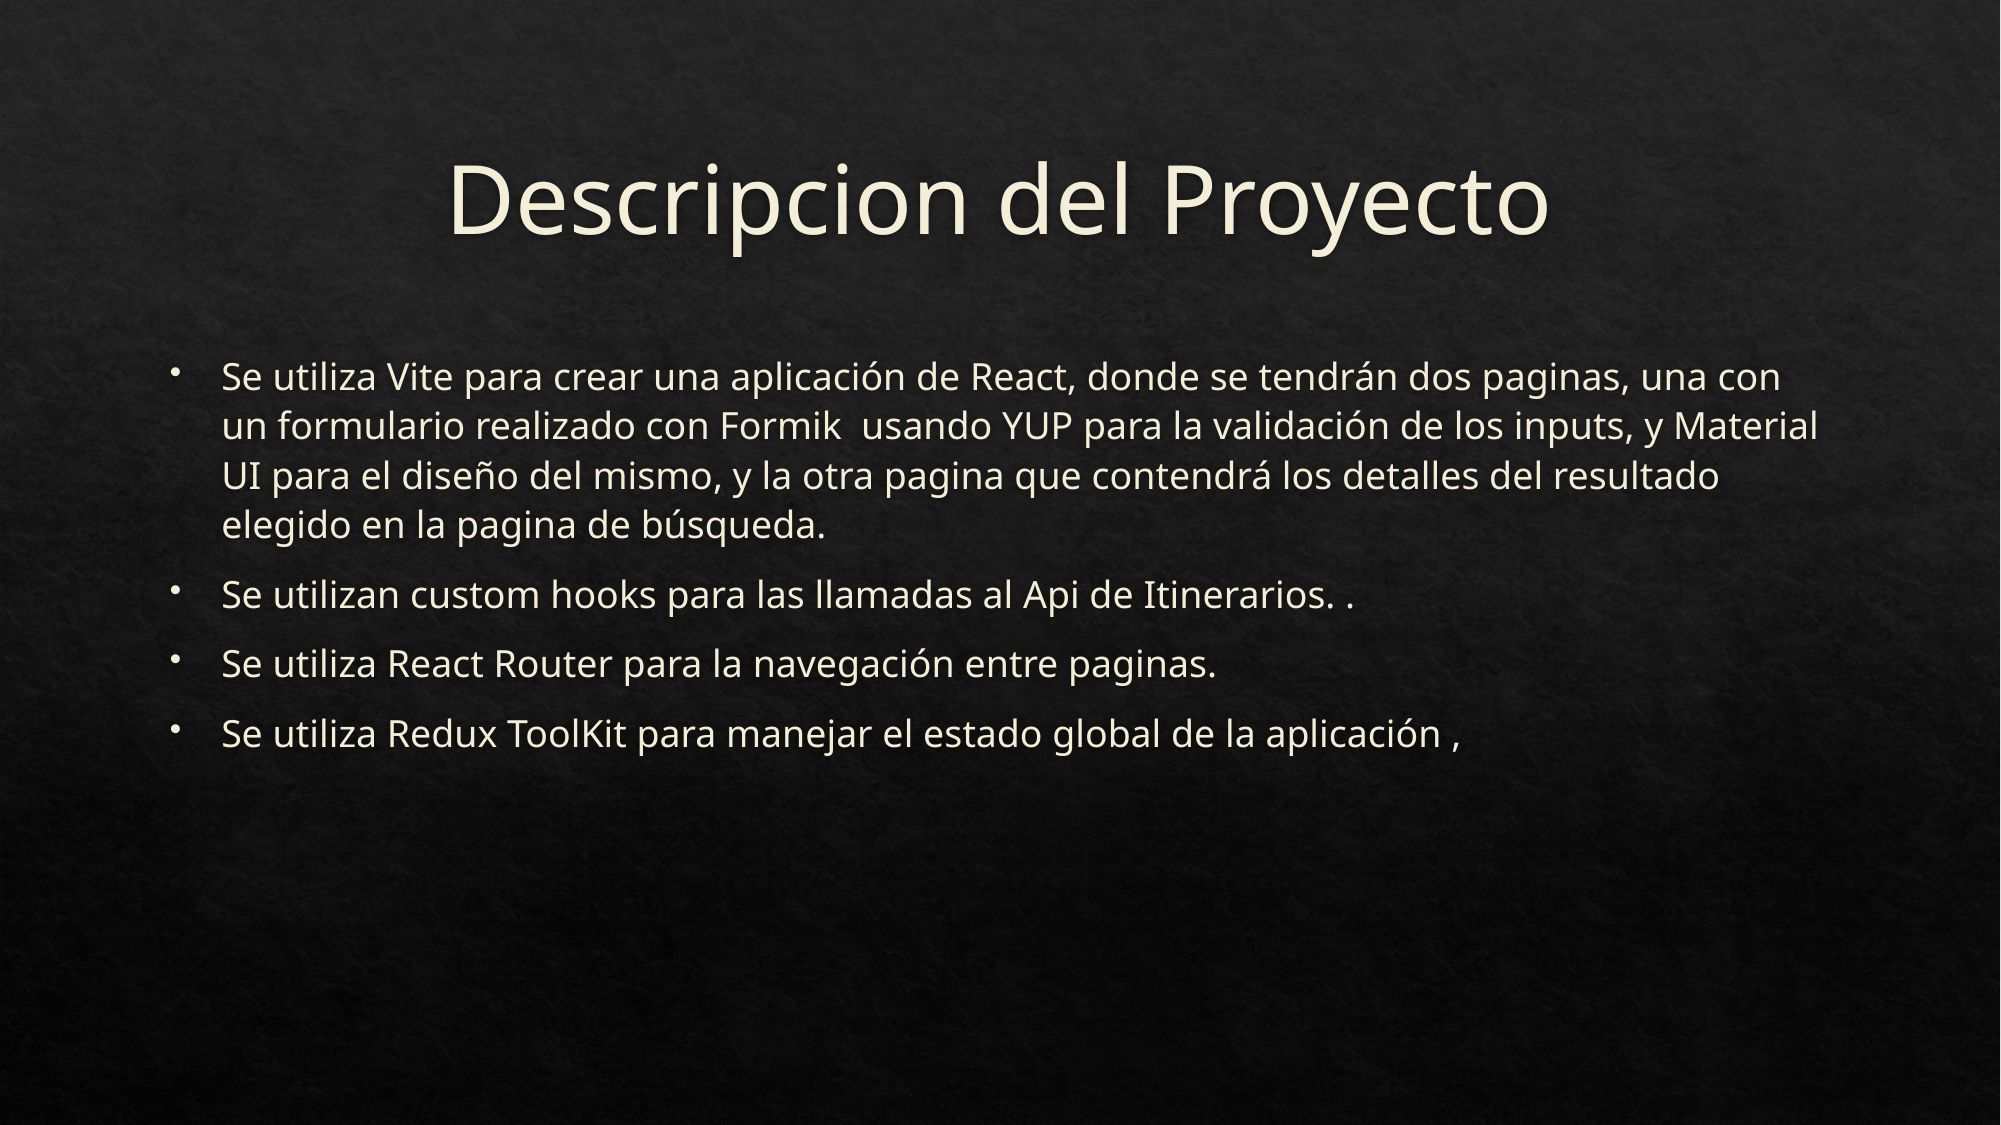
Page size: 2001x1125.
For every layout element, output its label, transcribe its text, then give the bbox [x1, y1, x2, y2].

list Se utiliza Vite para crear una aplicación de React, donde se tendrán dos paginas, una con un formulario realizado con Formik usando YUP para la validación de los inputs, y Material UI para el diseño del mismo, y la otra pagina que contendrá los detalles del resultado elegido en la pagina de búsqueda. Se utilizan custom hooks para las llamadas al Api de Itinerarios. . Se utiliza React Router para la navegación entre paginas. Se utiliza Redux ToolKit para manejar el estado global de la aplicación , [149, 340, 1849, 950]
title Descripcion del Proyecto [149, 99, 1849, 307]
